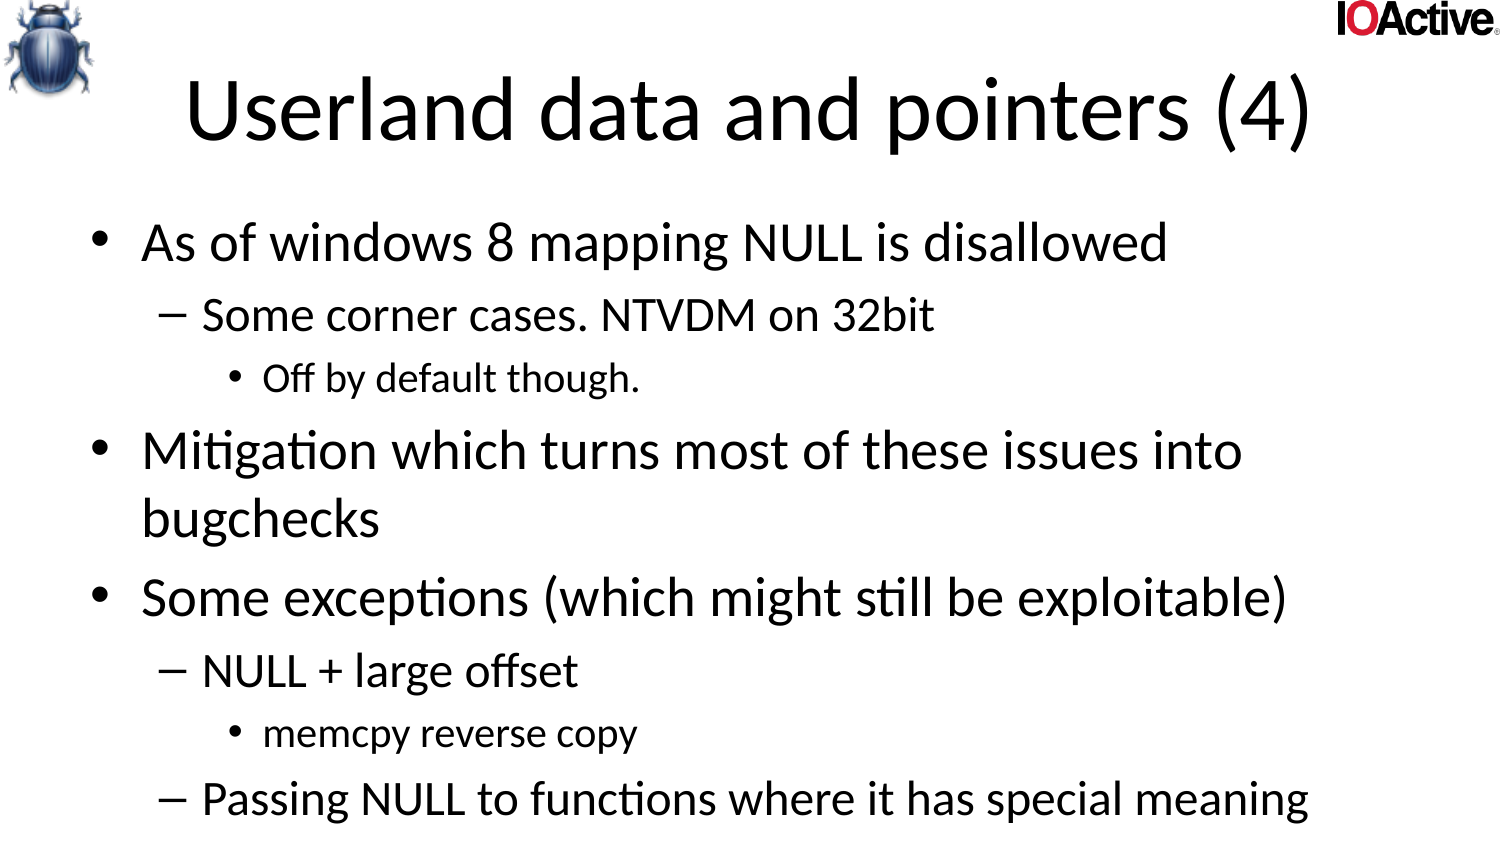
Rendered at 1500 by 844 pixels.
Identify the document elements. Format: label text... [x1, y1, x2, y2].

picture [1337, 0, 1500, 36]
picture [0, 0, 101, 101]
title Userland data and pointers (4) [75, 33, 1425, 175]
list As of windows 8 mapping NULL is disallowed Some corner cases. NTVDM on 32bit Off by default though. Mitigation which turns most of these issues into bugchecks Some exceptions (which might still be exploitable) NULL + large offset memcpy reverse copy Passing NULL to functions where it has special meaning [75, 196, 1475, 844]
